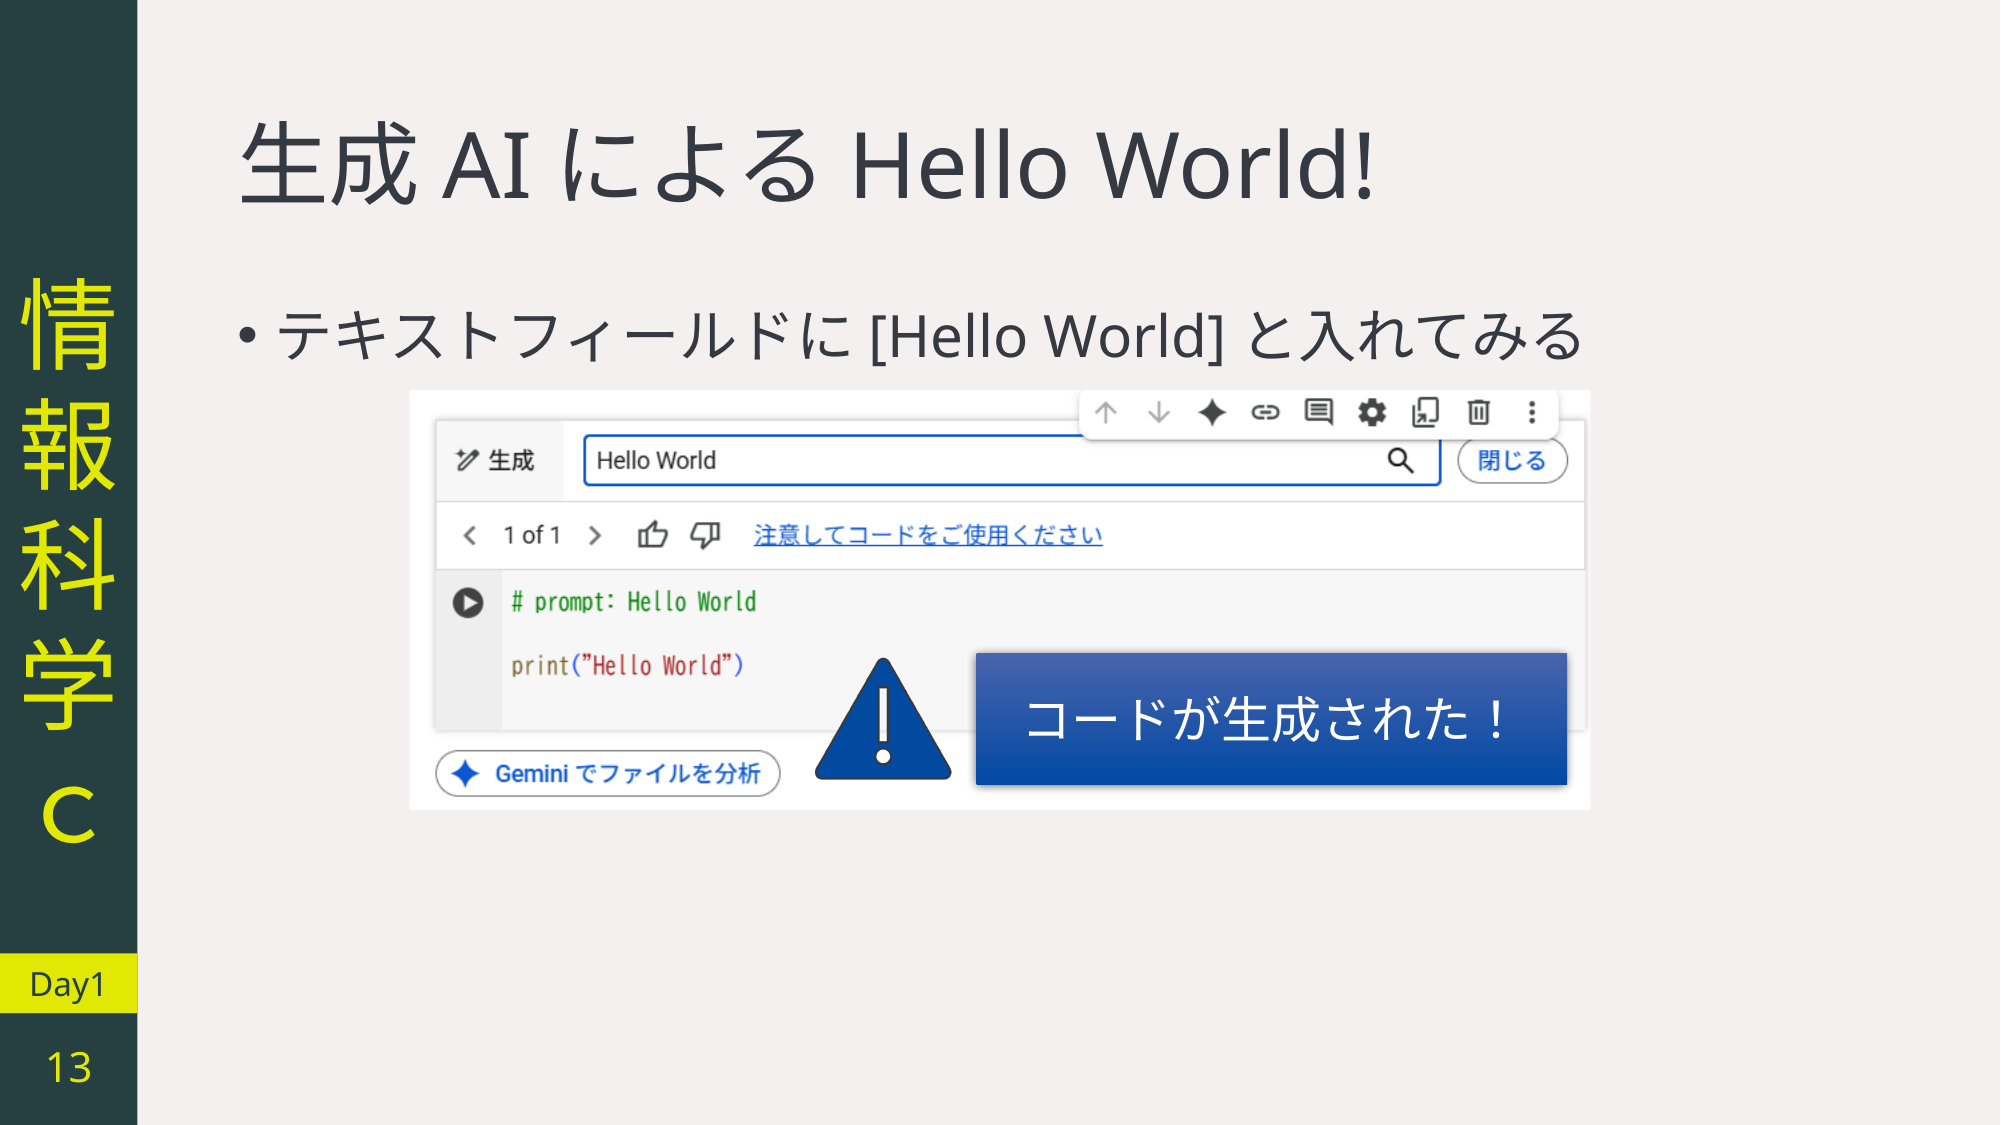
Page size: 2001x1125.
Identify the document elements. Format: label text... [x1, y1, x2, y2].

list テキストフィールドに[Hello World]と入れてみる [222, 299, 1863, 1014]
slide_number Day1 [0, 953, 138, 1013]
picture [409, 390, 1591, 810]
slide_number 13 [0, 1013, 138, 1125]
title 生成AIによるHello World! [222, 59, 1863, 278]
footer 情報科学ｃ [0, 0, 138, 953]
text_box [808, 643, 1568, 794]
